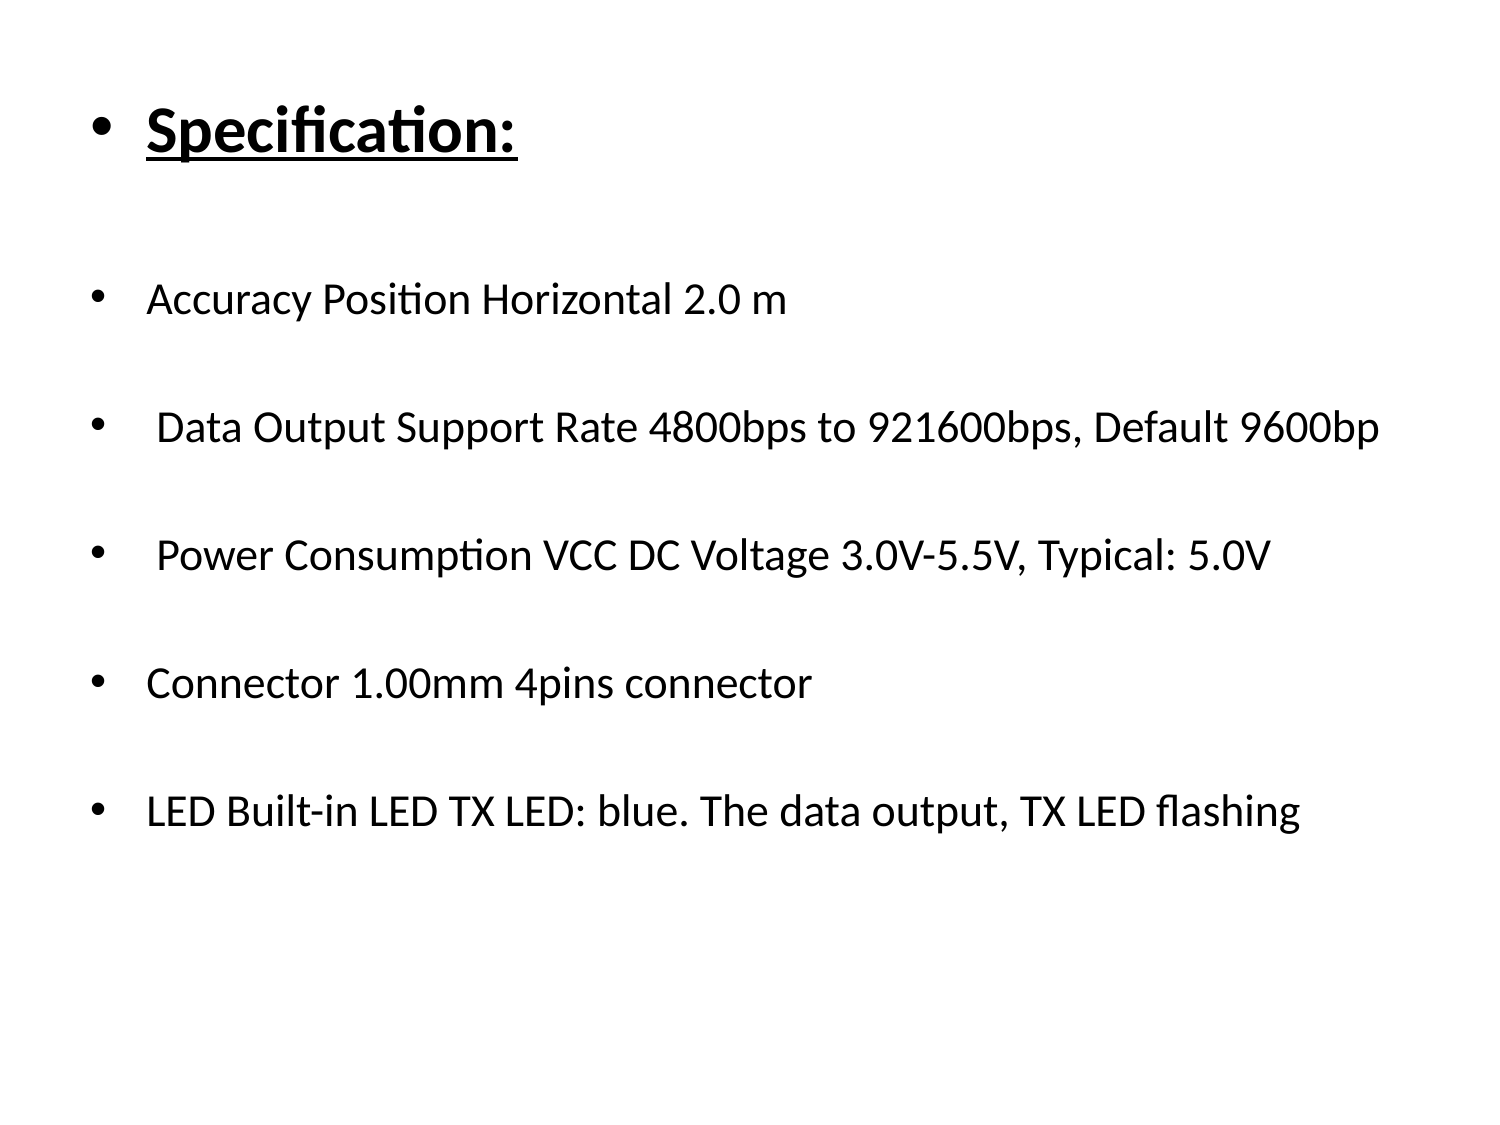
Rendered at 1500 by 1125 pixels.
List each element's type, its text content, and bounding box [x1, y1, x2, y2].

list Specification: Accuracy Position Horizontal 2.0 m Data Output Support Rate 4800bps to 921600bps, Default 9600bp Power Consumption VCC DC Voltage 3.0V-5.5V, Typical: 5.0V Connector 1.00mm 4pins connector LED Built-in LED TX LED: blue. The data output, TX LED flashing [75, 78, 1425, 1005]
